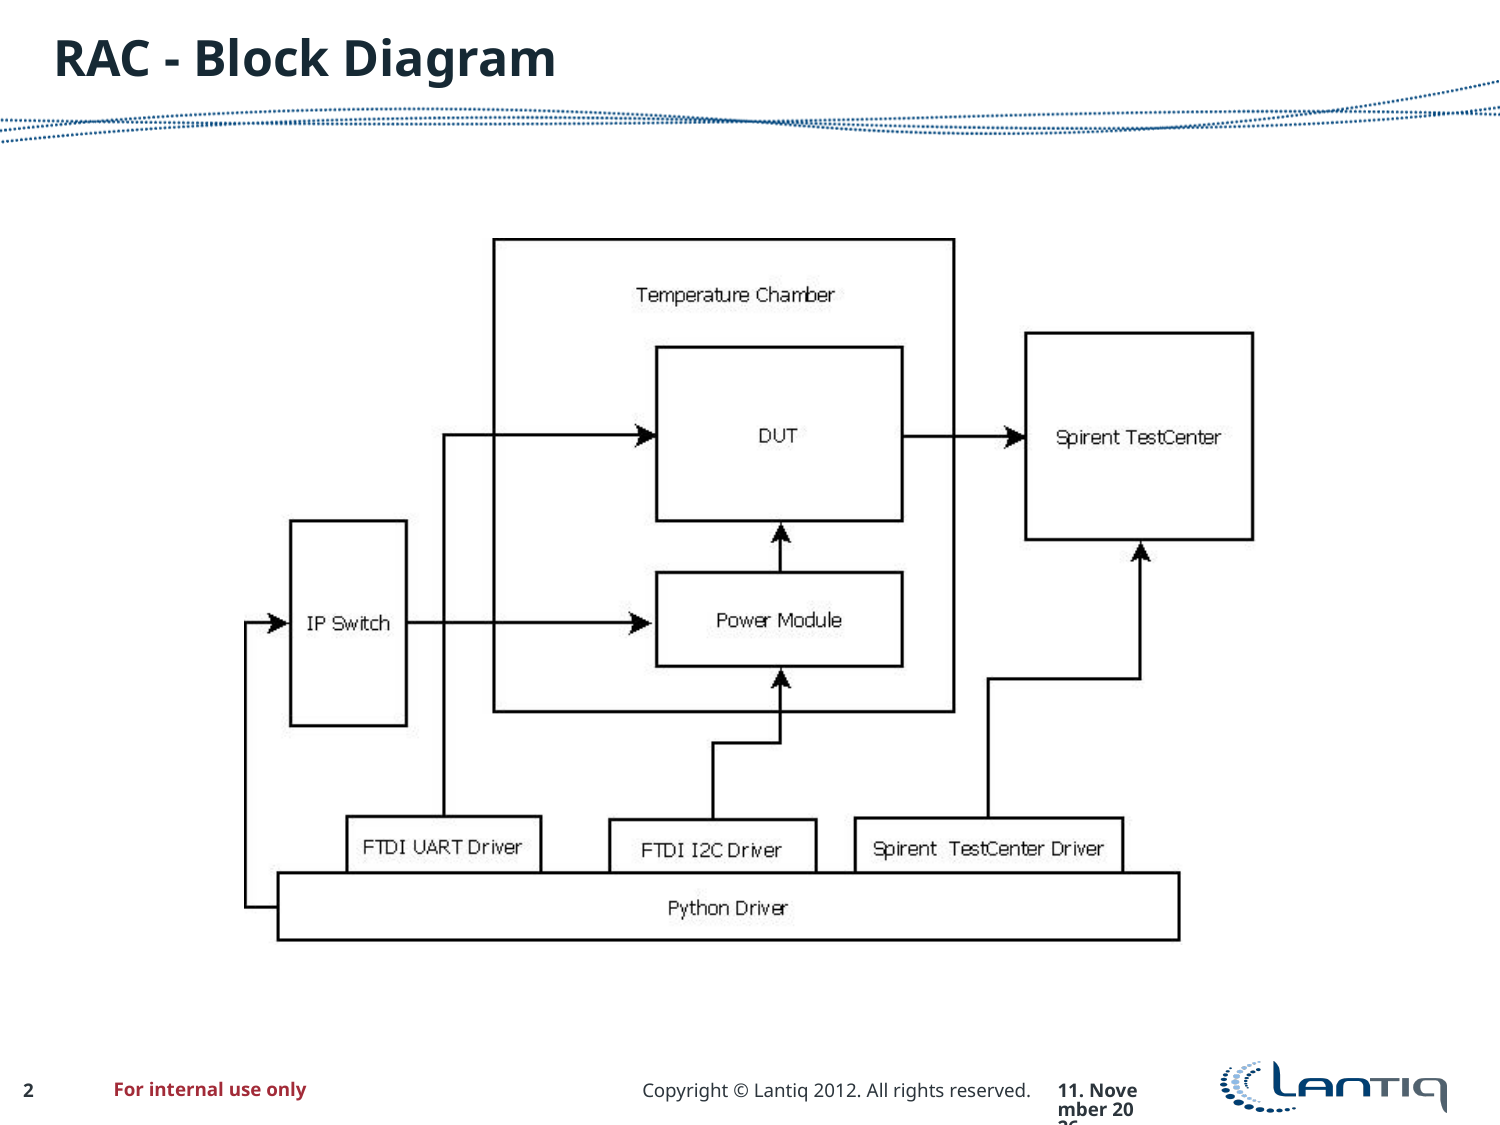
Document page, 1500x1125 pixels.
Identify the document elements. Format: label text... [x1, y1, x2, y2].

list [244, 238, 1256, 946]
picture [0, 68, 1500, 160]
footer For internal use only [98, 1070, 620, 1109]
picture [1220, 1061, 1447, 1113]
title RAC - Block Diagram [52, 0, 1448, 114]
